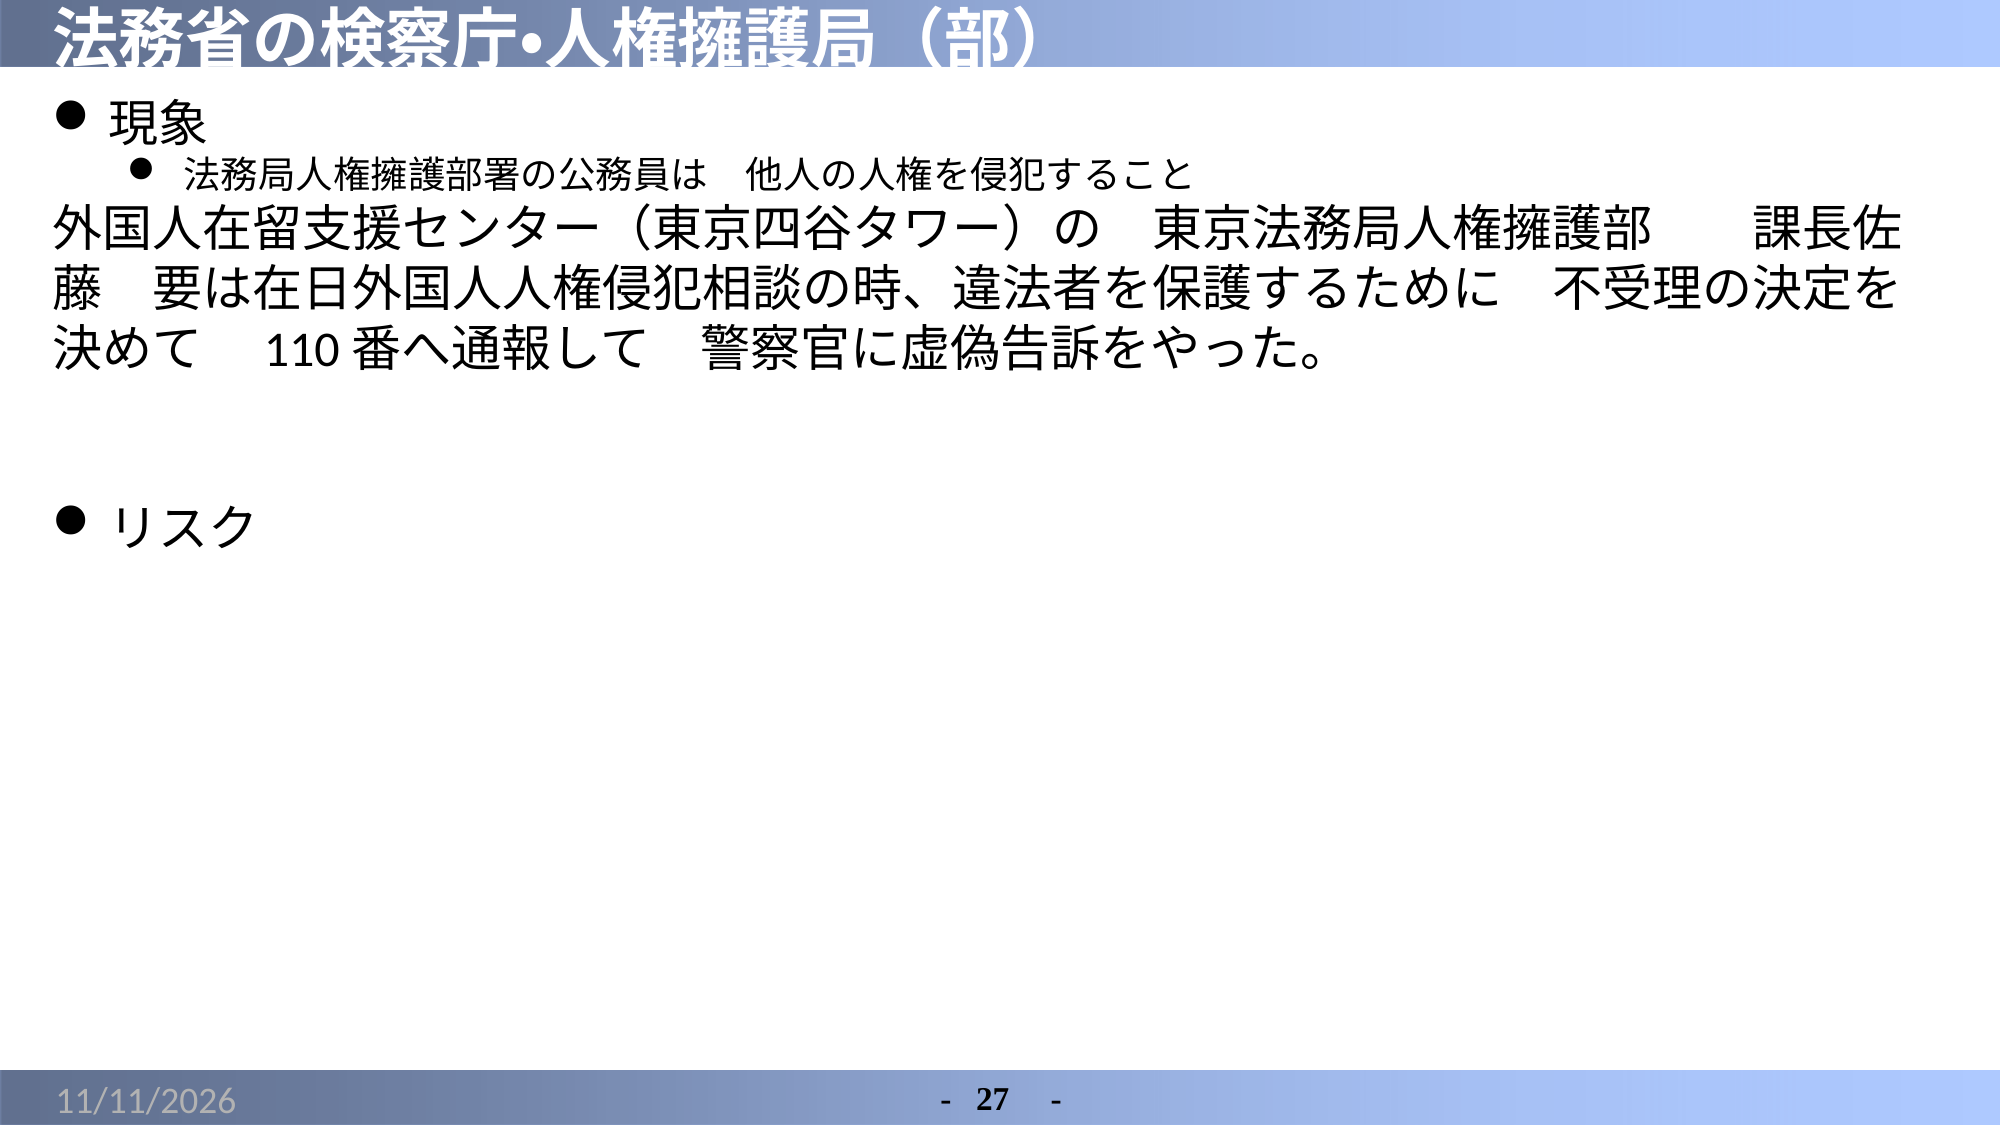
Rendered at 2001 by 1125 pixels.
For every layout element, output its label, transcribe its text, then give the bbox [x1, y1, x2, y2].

list 現象 法務局人権擁護部署の公務員は 他人の人権を侵犯すること 外国人在留支援センター（東京四谷タワー）の 東京法務局人権擁護部 課長佐藤 要は在日外国人人権侵犯相談の時、違法者を保護するために 不受理の決定を決めて 110番へ通報して 警察官に虚偽告訴をやった。 リスク [52, 91, 1946, 758]
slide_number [55, 1076, 516, 1122]
title 法務省の検察庁・人権擁護局（部） [52, 0, 1946, 78]
slide_number - 27 - [935, 1078, 1065, 1117]
